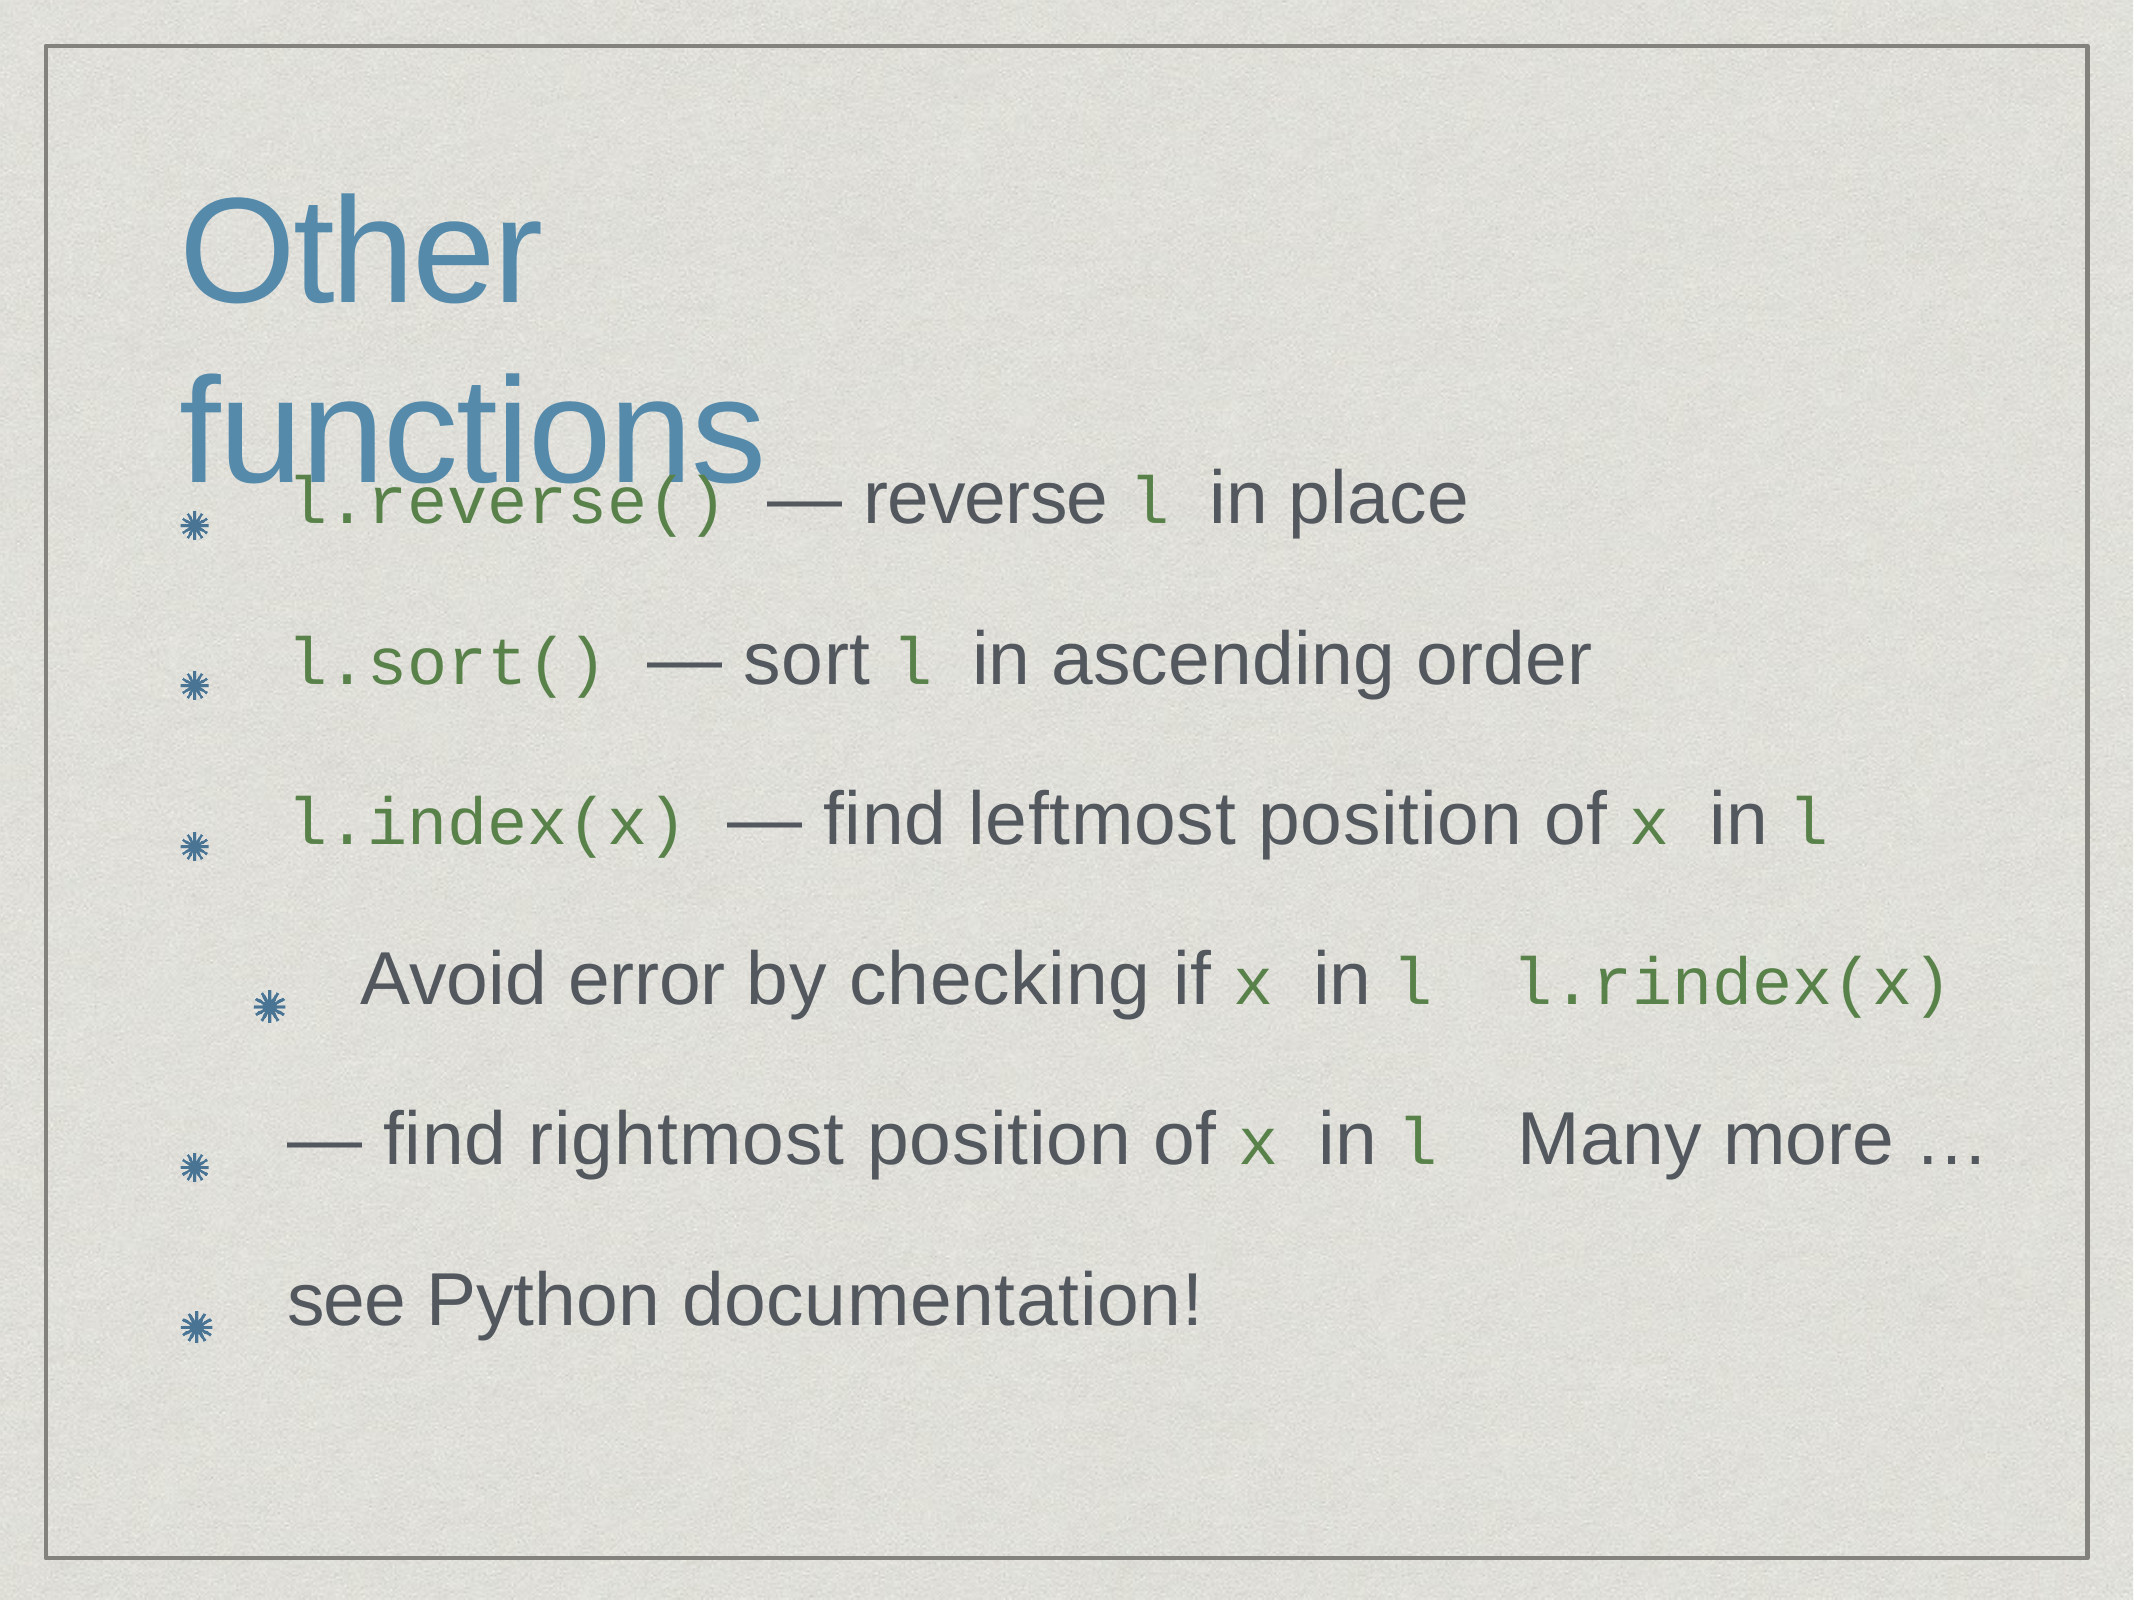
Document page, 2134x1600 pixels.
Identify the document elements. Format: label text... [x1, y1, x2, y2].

title Other functions [177, 150, 1171, 513]
text_box [180, 511, 209, 540]
text_box [253, 990, 285, 1023]
text_box [180, 832, 209, 861]
text_box l.reverse() — reverse l in place l.sort() — sort l in ascending order l.index(x) — find leftmost position of x in l Avoid error by checking if x in l l.rindex(x) — find rightmost position of x in l Many more … see Python documentation! [285, 446, 2017, 1341]
text_box [180, 671, 209, 700]
text_box [180, 1153, 209, 1182]
text_box [180, 1311, 213, 1343]
picture [0, 0, 2134, 1600]
